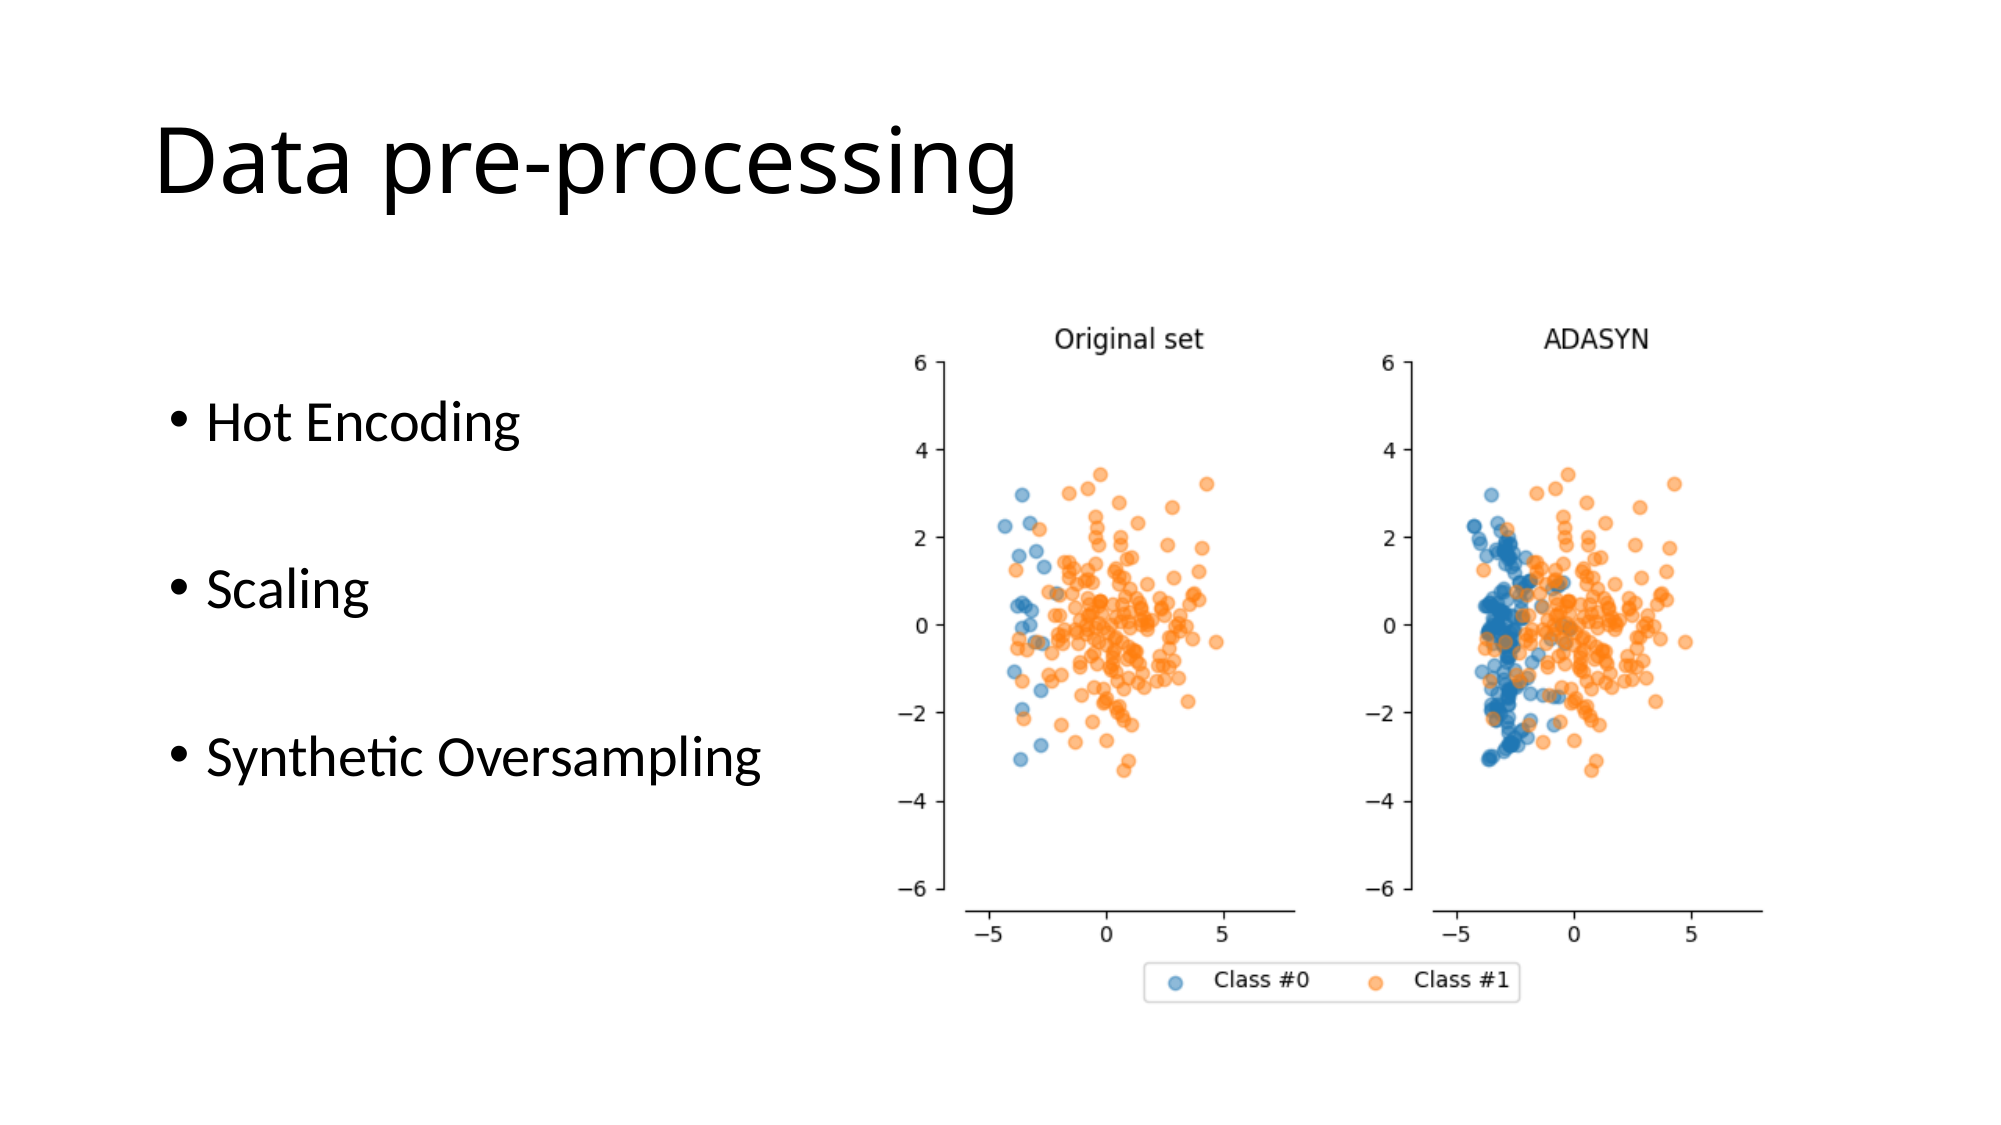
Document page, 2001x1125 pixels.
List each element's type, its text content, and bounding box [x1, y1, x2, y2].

picture [856, 299, 1796, 1011]
list Hot Encoding Scaling Synthetic Oversampling [153, 299, 1879, 1014]
title Data pre-processing [137, 55, 1863, 273]
